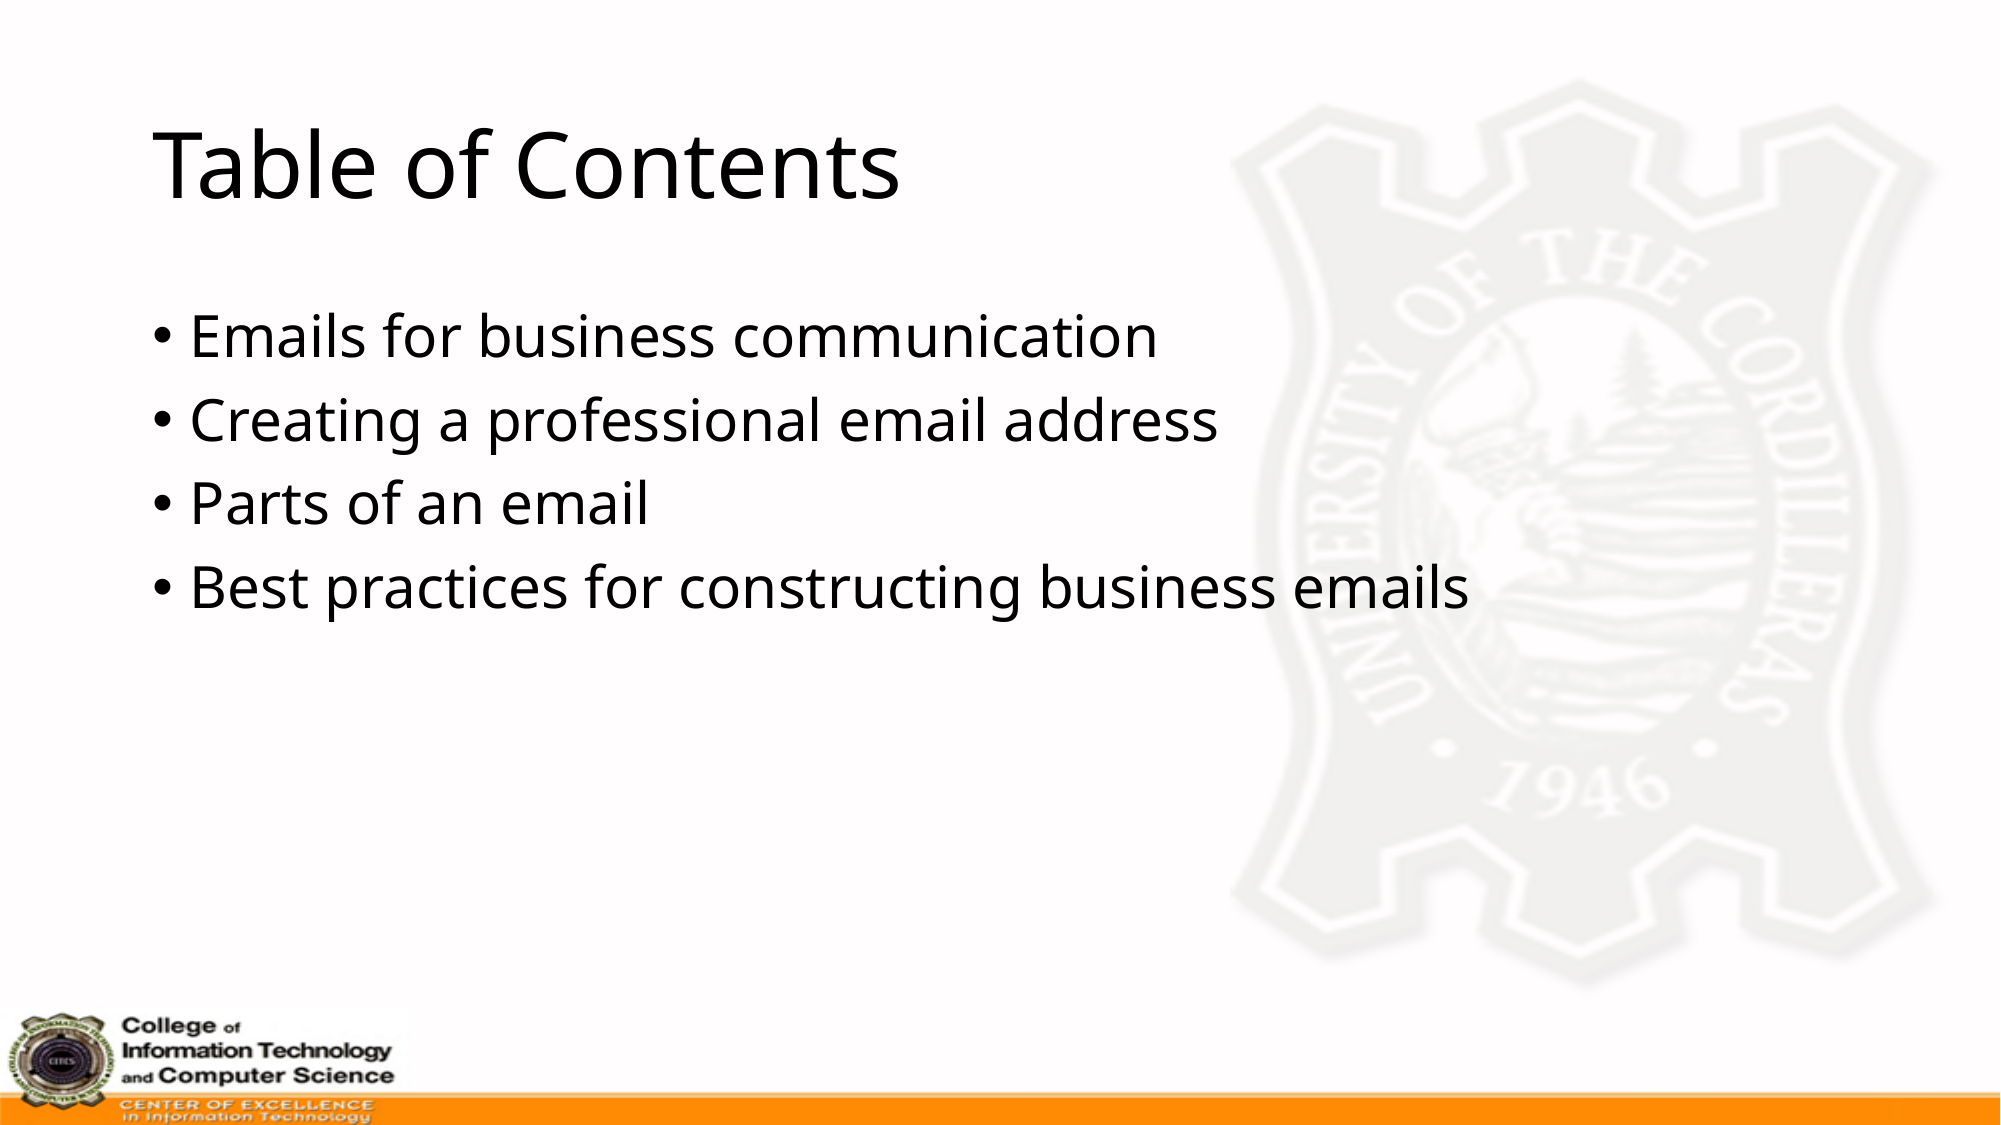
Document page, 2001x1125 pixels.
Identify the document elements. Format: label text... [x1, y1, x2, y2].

list Emails for business communication Creating a professional email address Parts of an email Best practices for constructing business emails [137, 299, 1863, 1014]
picture [0, 0, 2001, 1125]
title Table of Contents [137, 59, 1863, 278]
